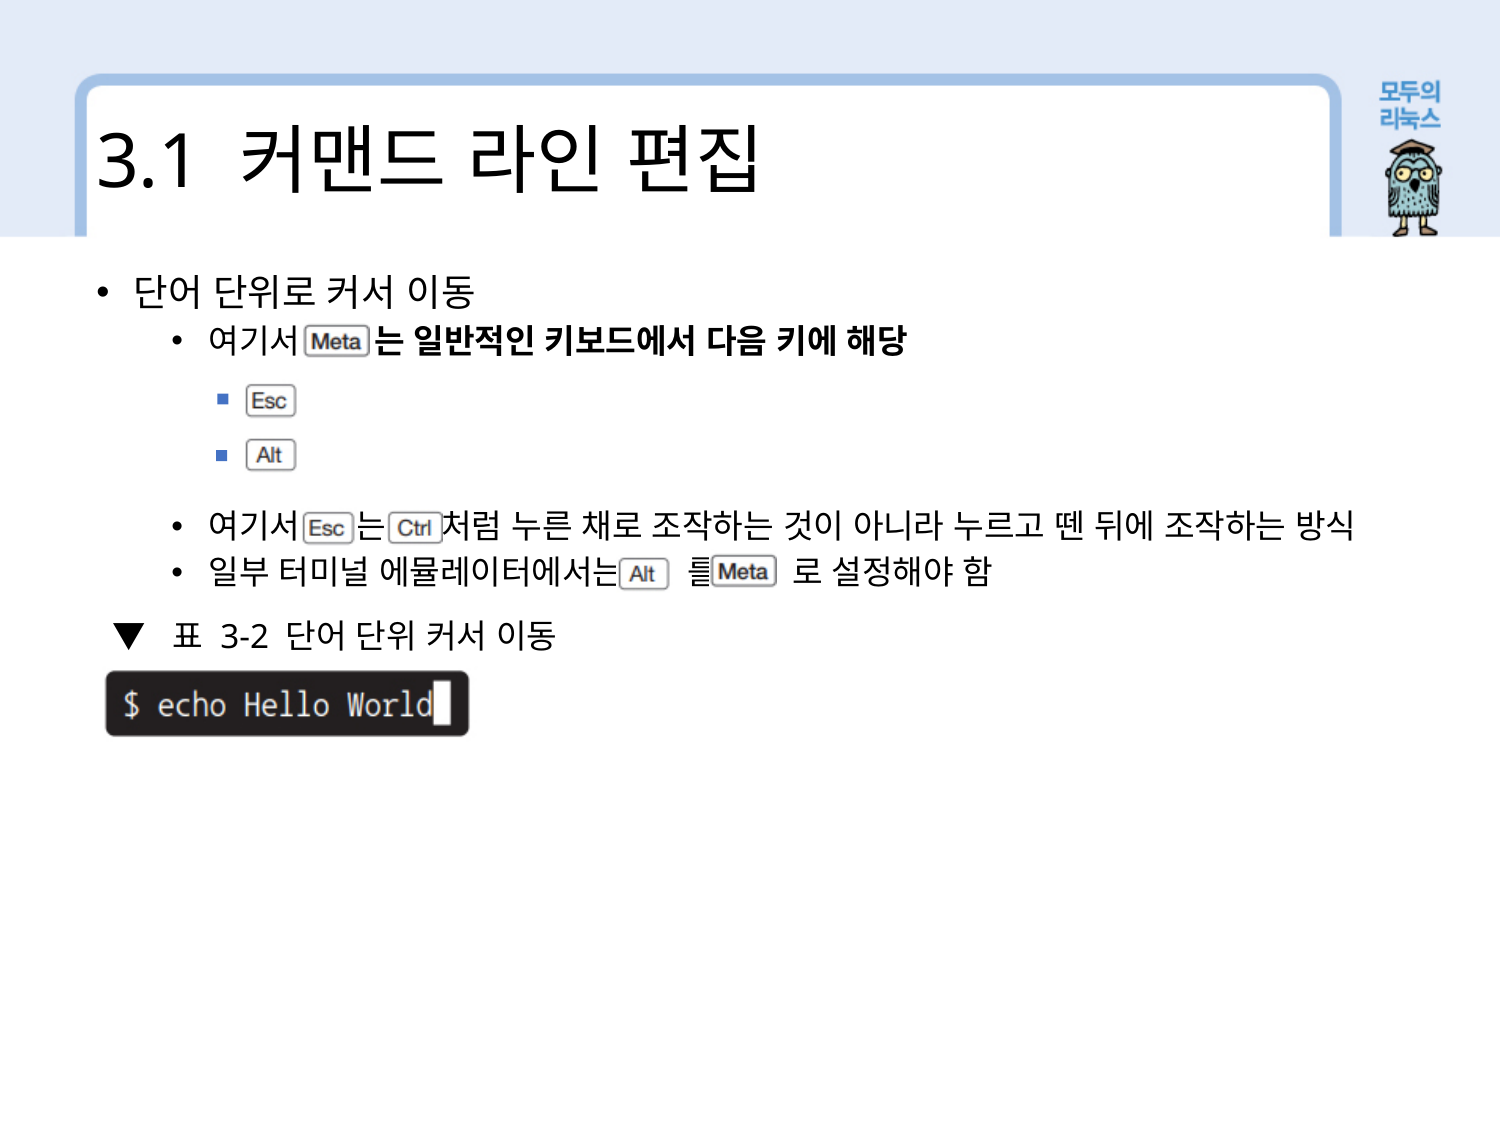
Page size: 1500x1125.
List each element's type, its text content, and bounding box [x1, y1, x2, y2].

text_box [216, 393, 229, 406]
text_box 단어 단위로 커서 이동 여기서 는 일반적인 키보드에서 다음 키에 해당 여기서 는 처럼 누른 채로 조작하는 것이 아니라 누르고 뗀 뒤에 조작하는 방식 일부 터미널 에뮬레이터에서는 를 로 설정해야 함 [81, 266, 1375, 1024]
picture [0, 0, 1500, 1125]
text_box [215, 449, 228, 462]
text_box 3.1 커맨드 라인 편집 [81, 115, 1335, 221]
text_box ▼ 표 3-2 단어 단위 커서 이동 [97, 607, 1424, 674]
